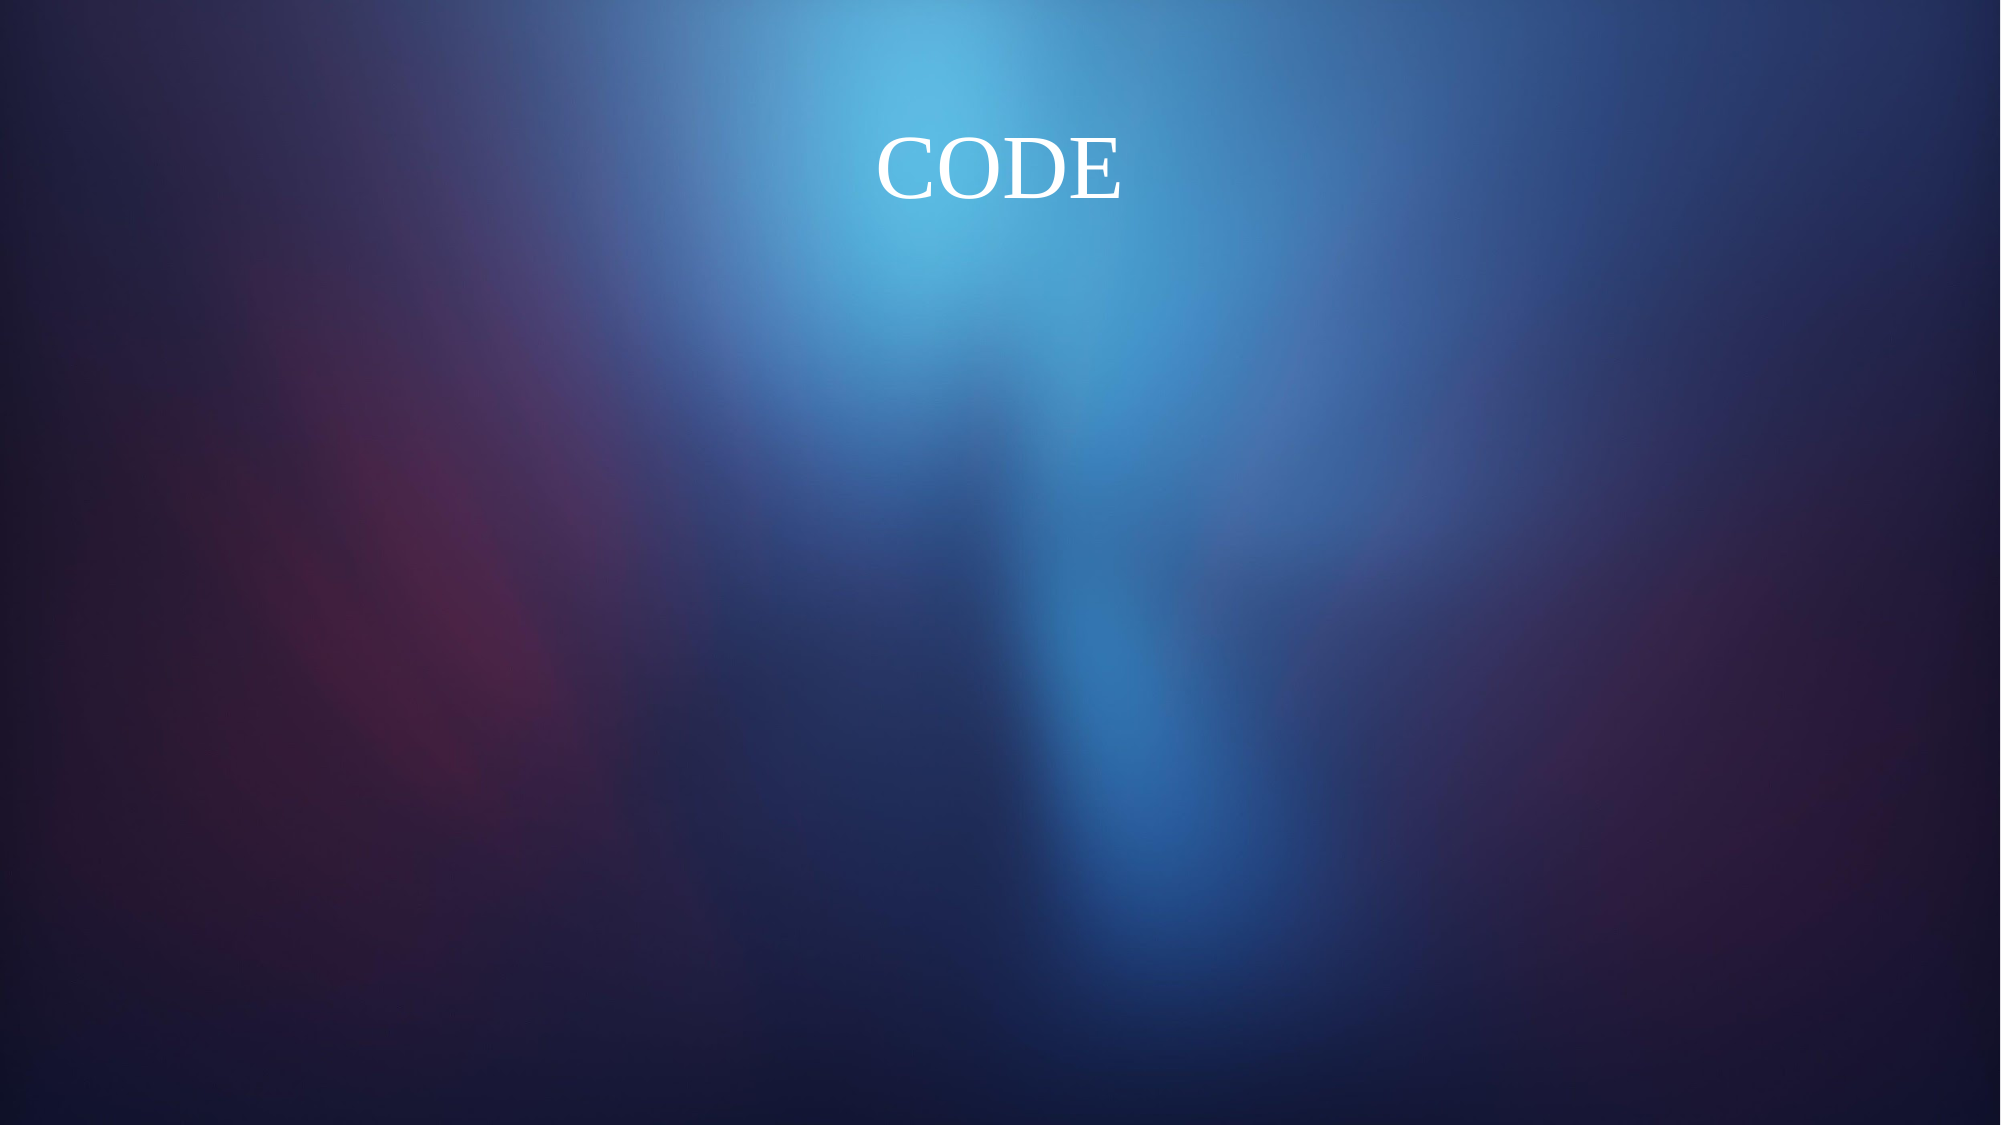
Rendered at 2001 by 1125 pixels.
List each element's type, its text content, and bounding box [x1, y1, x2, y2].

title CODE [137, 59, 1863, 278]
picture [0, 0, 2001, 1125]
